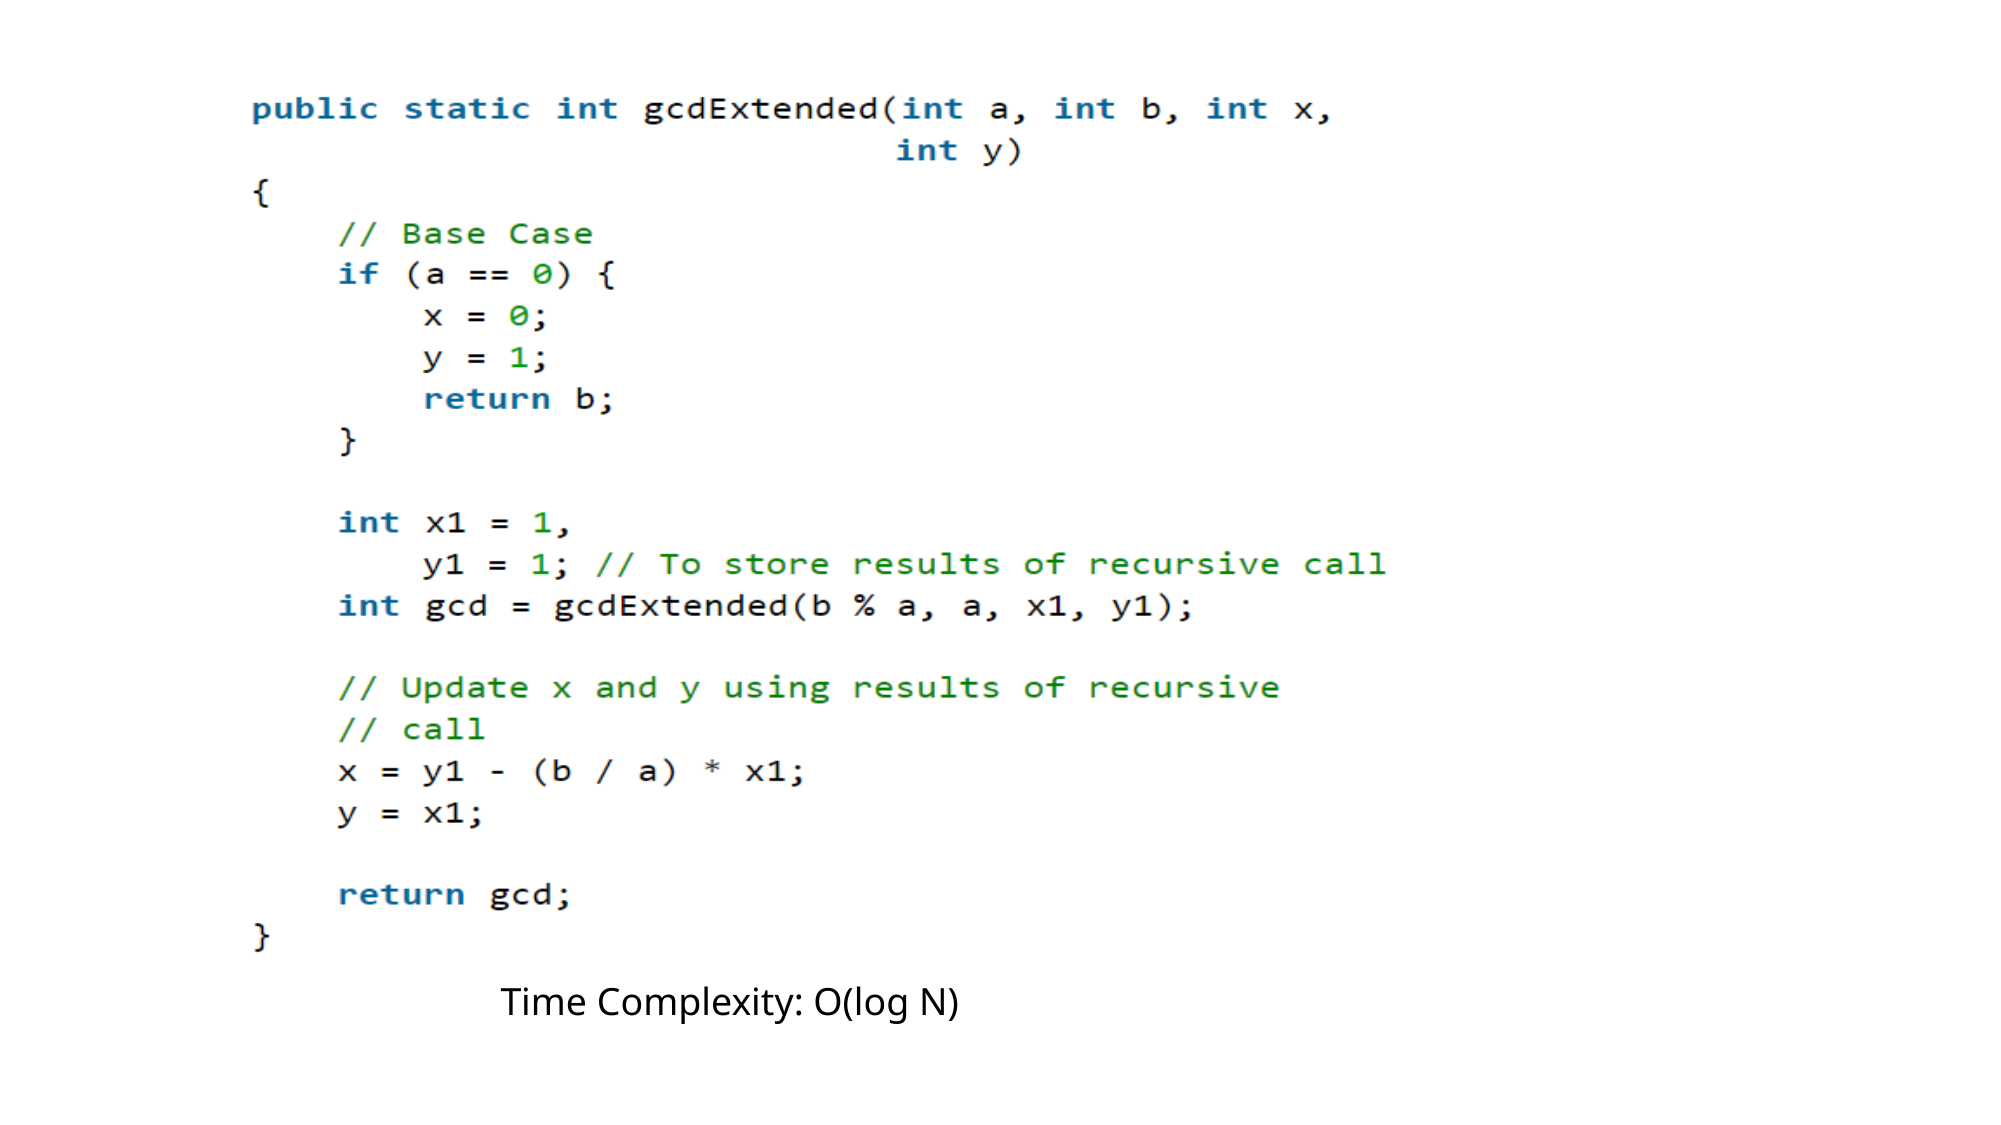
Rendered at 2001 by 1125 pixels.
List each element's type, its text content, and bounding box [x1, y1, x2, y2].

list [181, 93, 1823, 978]
text_box Time Complexity: O(log N) [485, 978, 1487, 1031]
